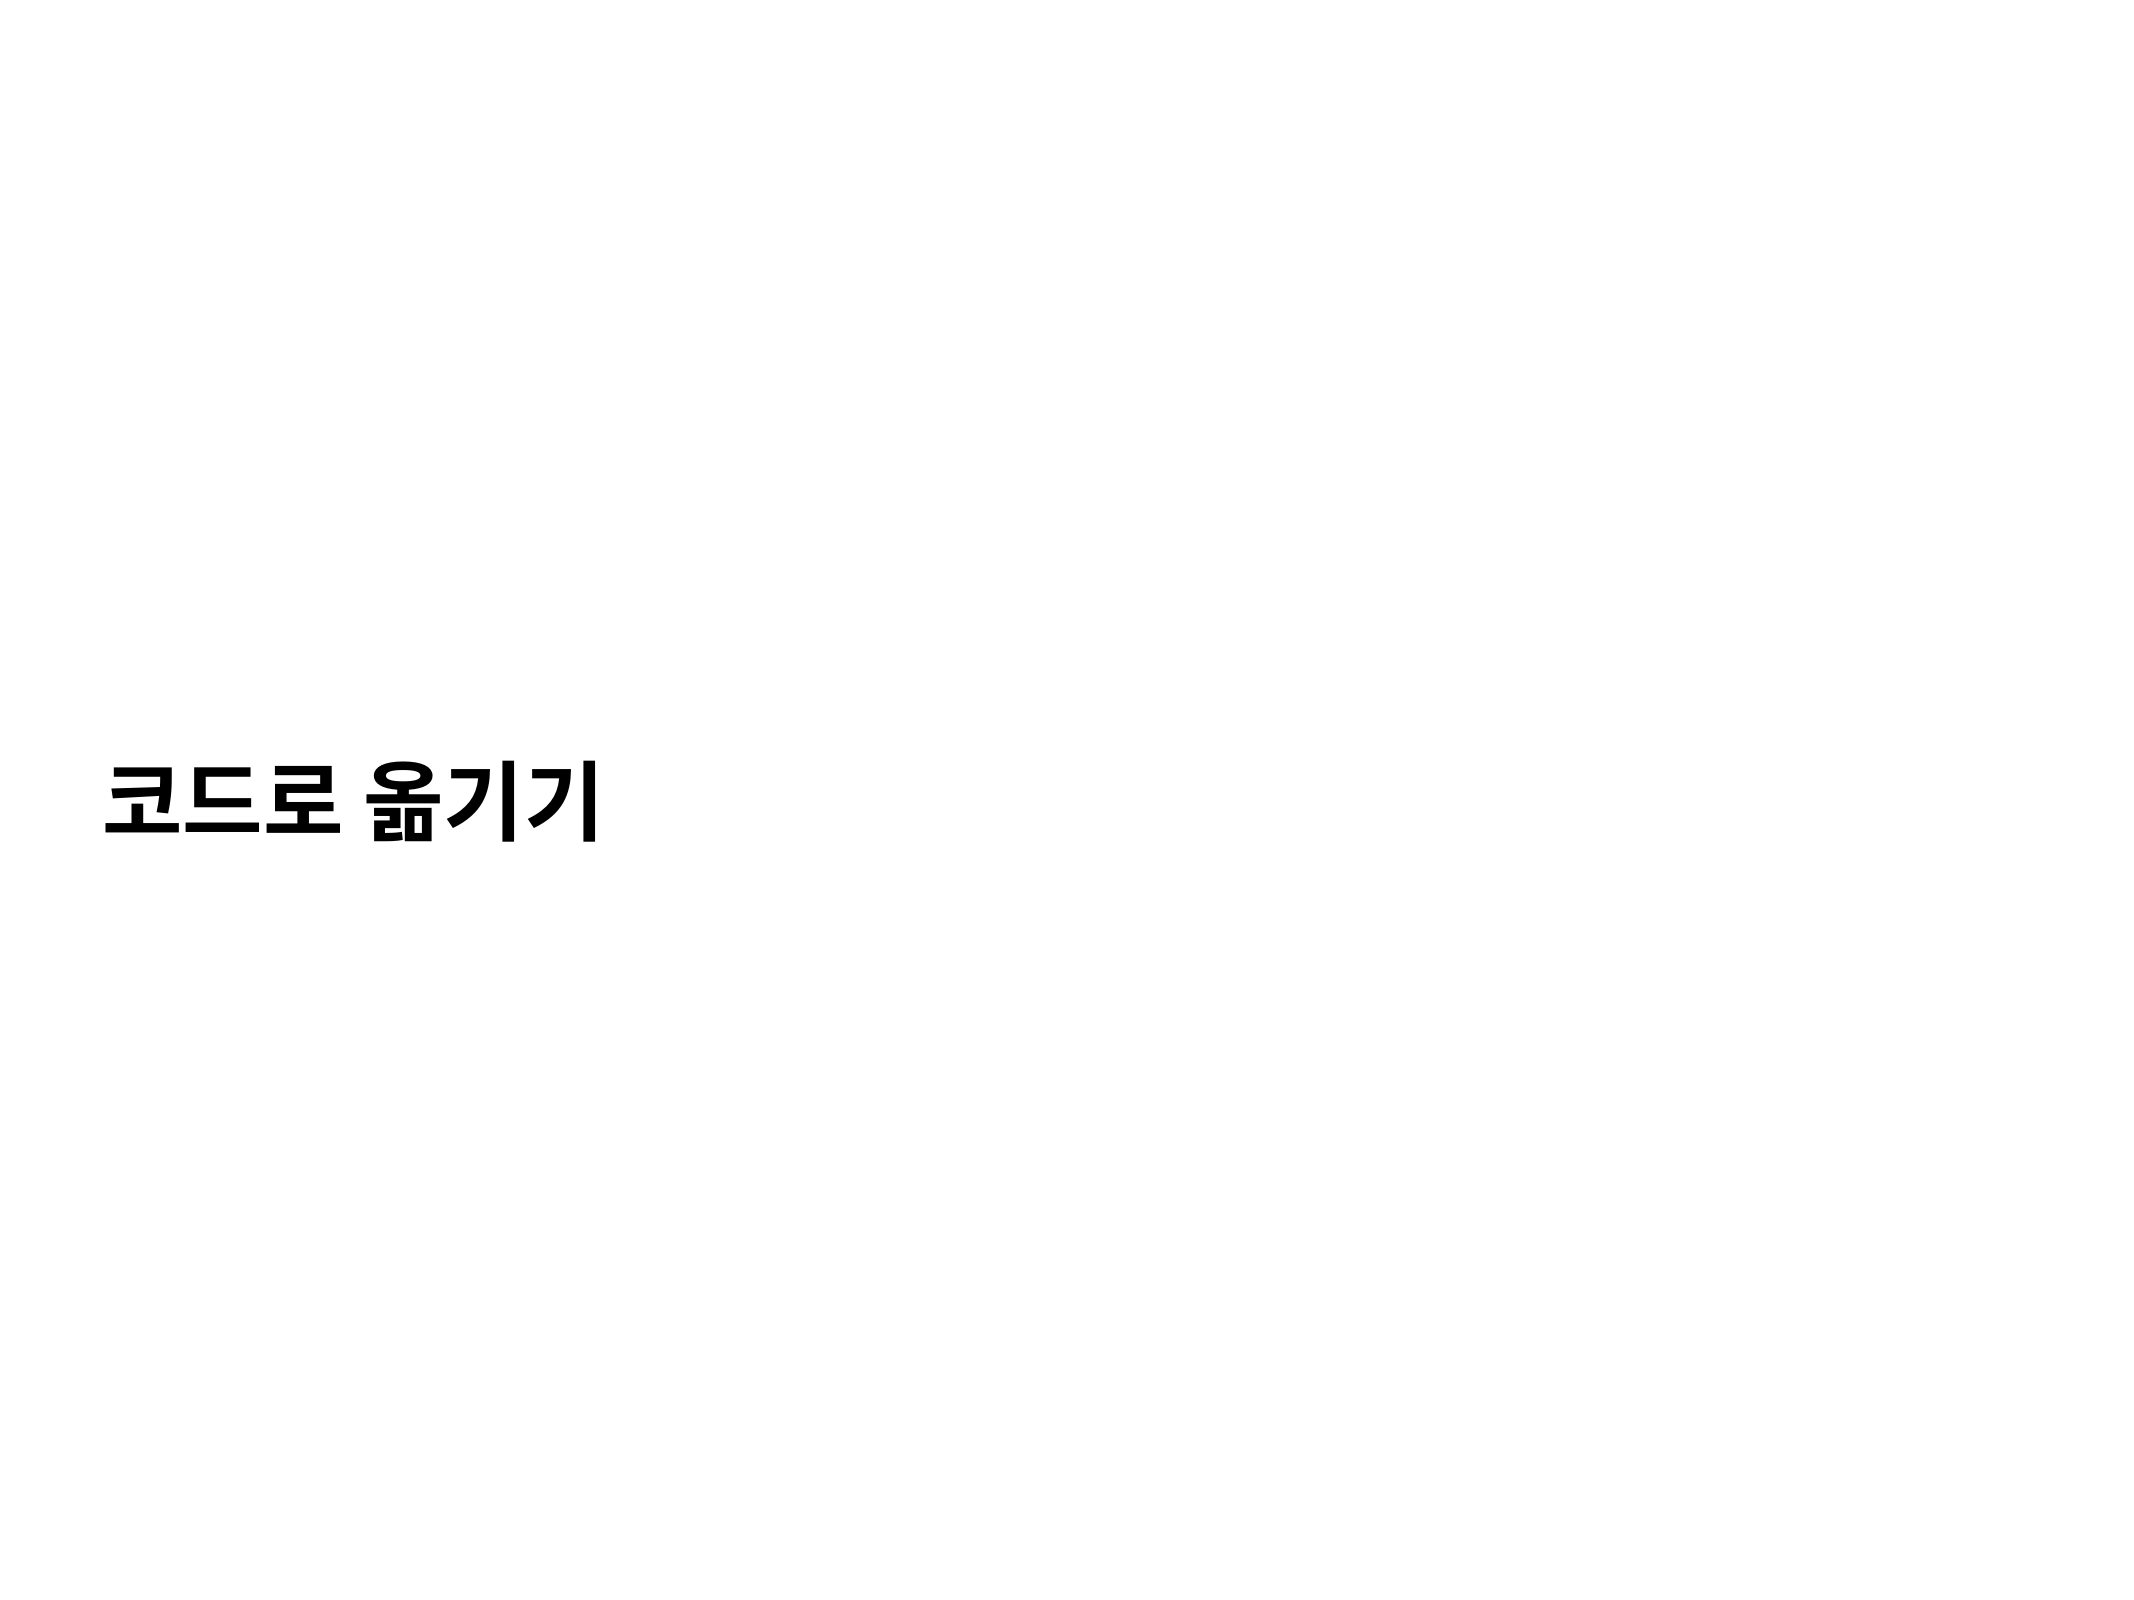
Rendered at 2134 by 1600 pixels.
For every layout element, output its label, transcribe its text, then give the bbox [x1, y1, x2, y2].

title 코드로 옮기기 [93, 539, 2041, 1061]
